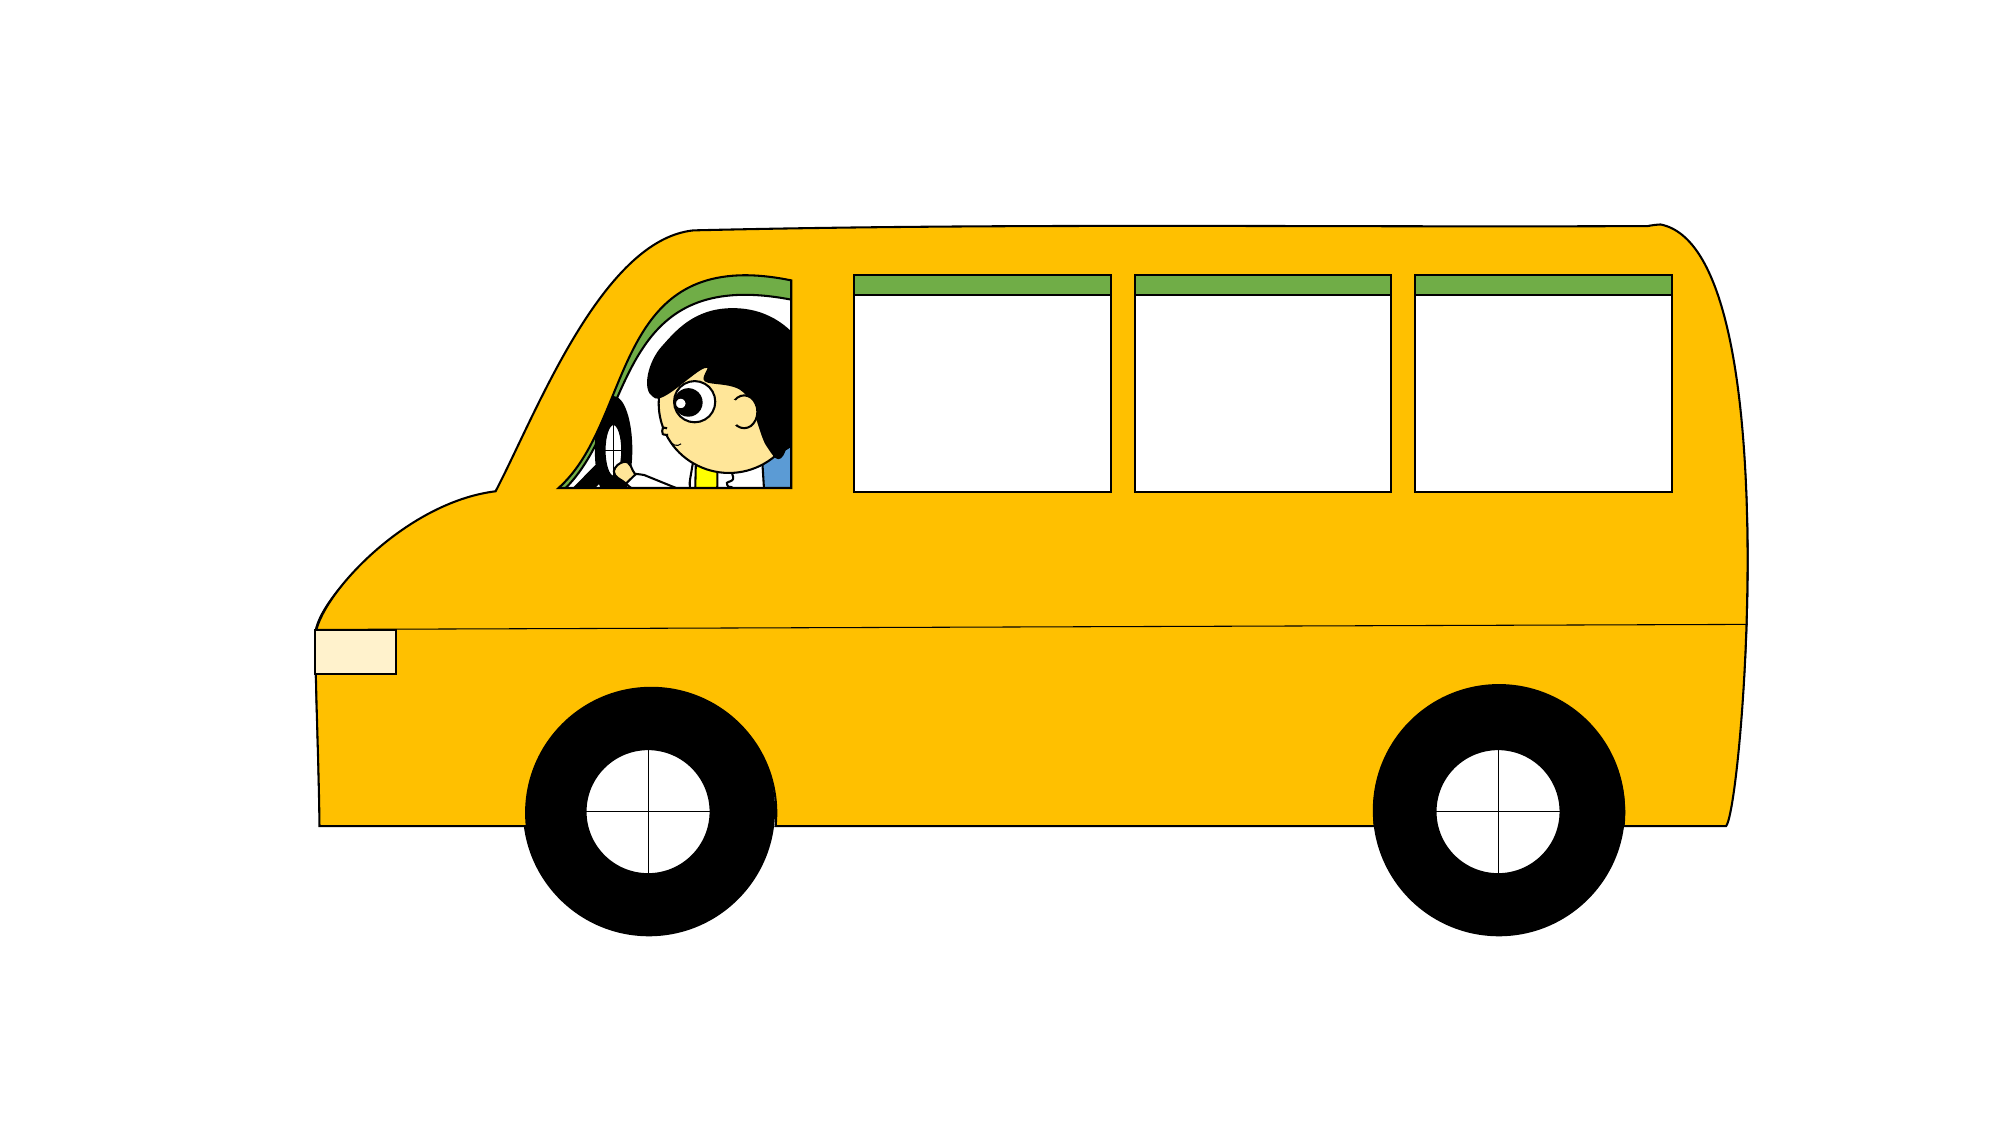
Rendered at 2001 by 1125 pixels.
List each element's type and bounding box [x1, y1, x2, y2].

text_box [315, 224, 1748, 936]
